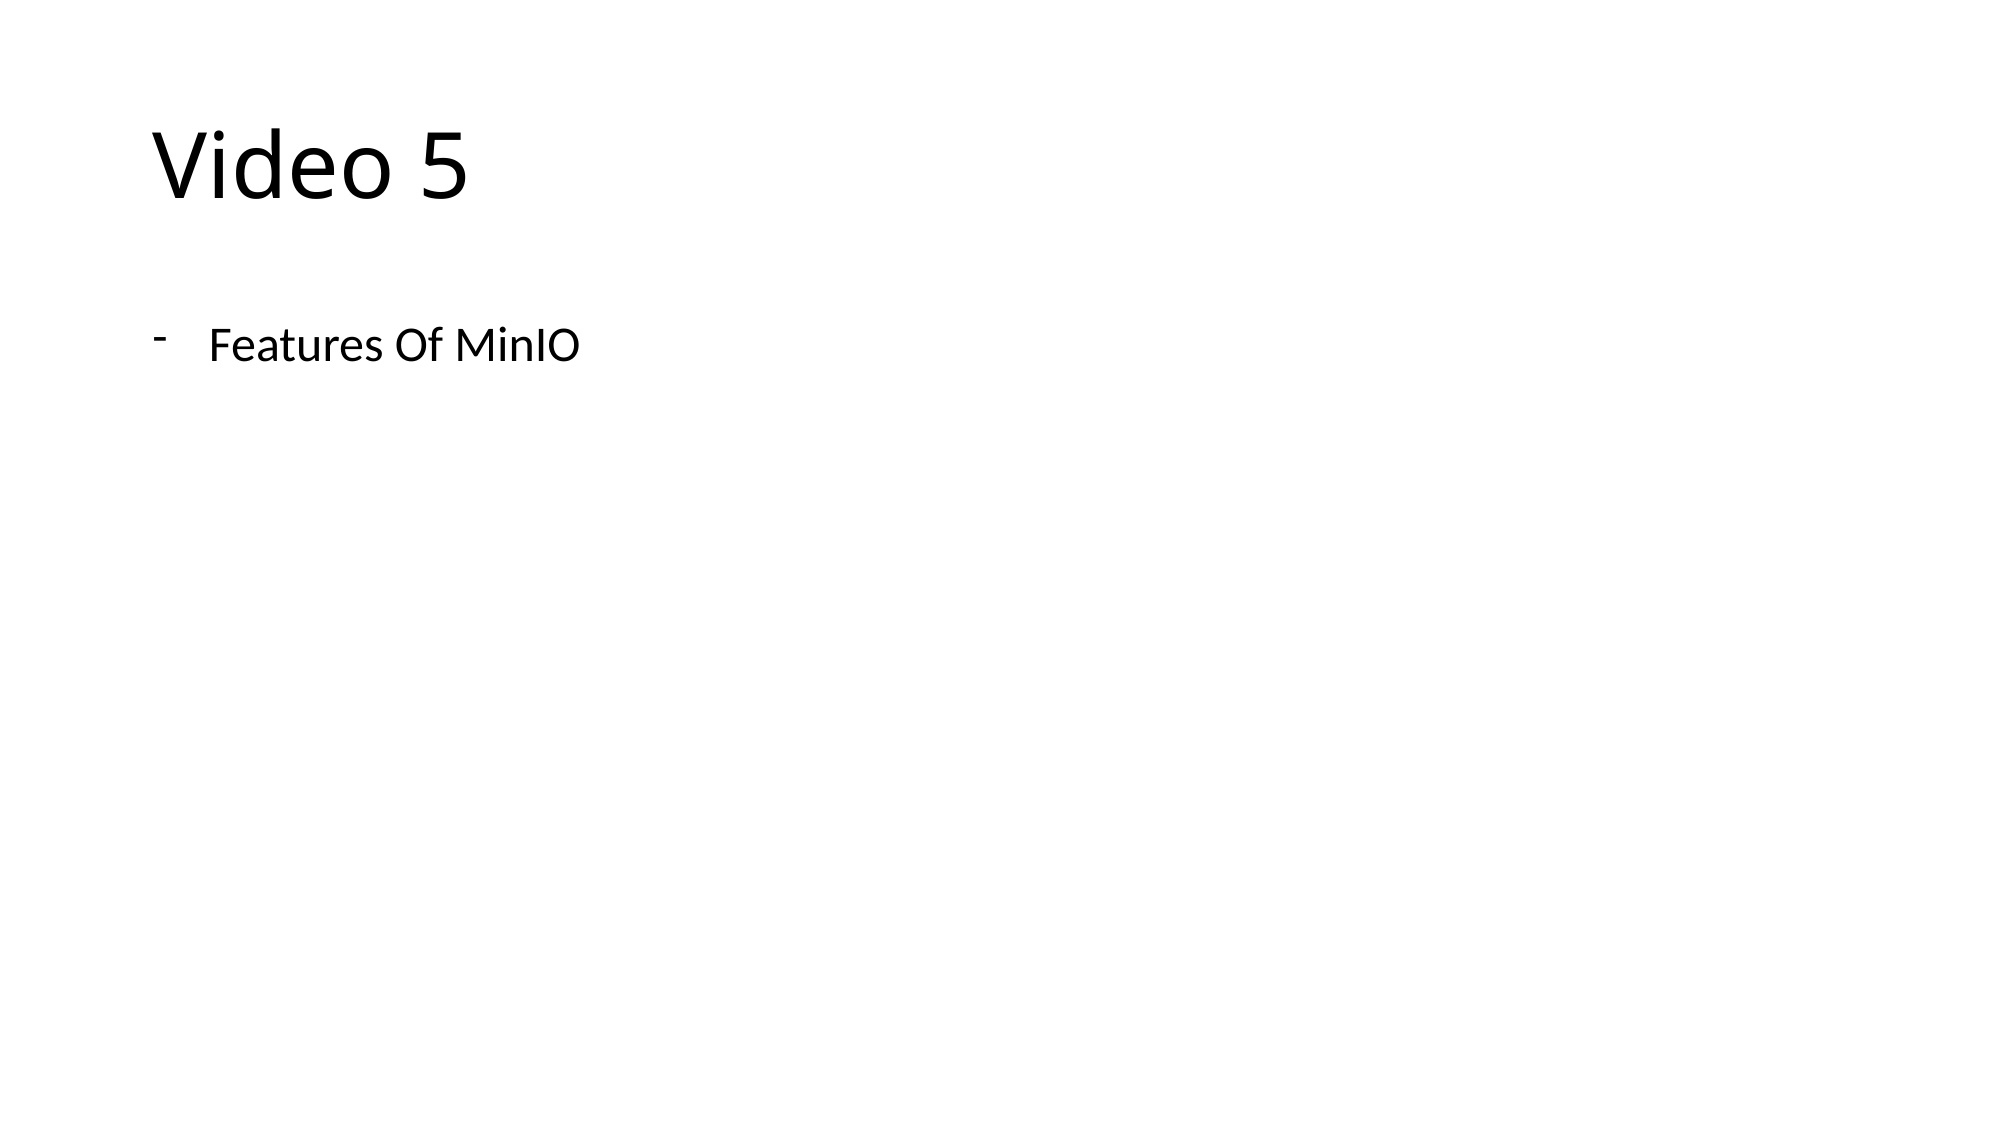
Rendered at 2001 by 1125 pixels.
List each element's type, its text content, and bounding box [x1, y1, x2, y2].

title Video 5 [137, 59, 1863, 278]
list Features Of MinIO [137, 299, 1863, 1014]
